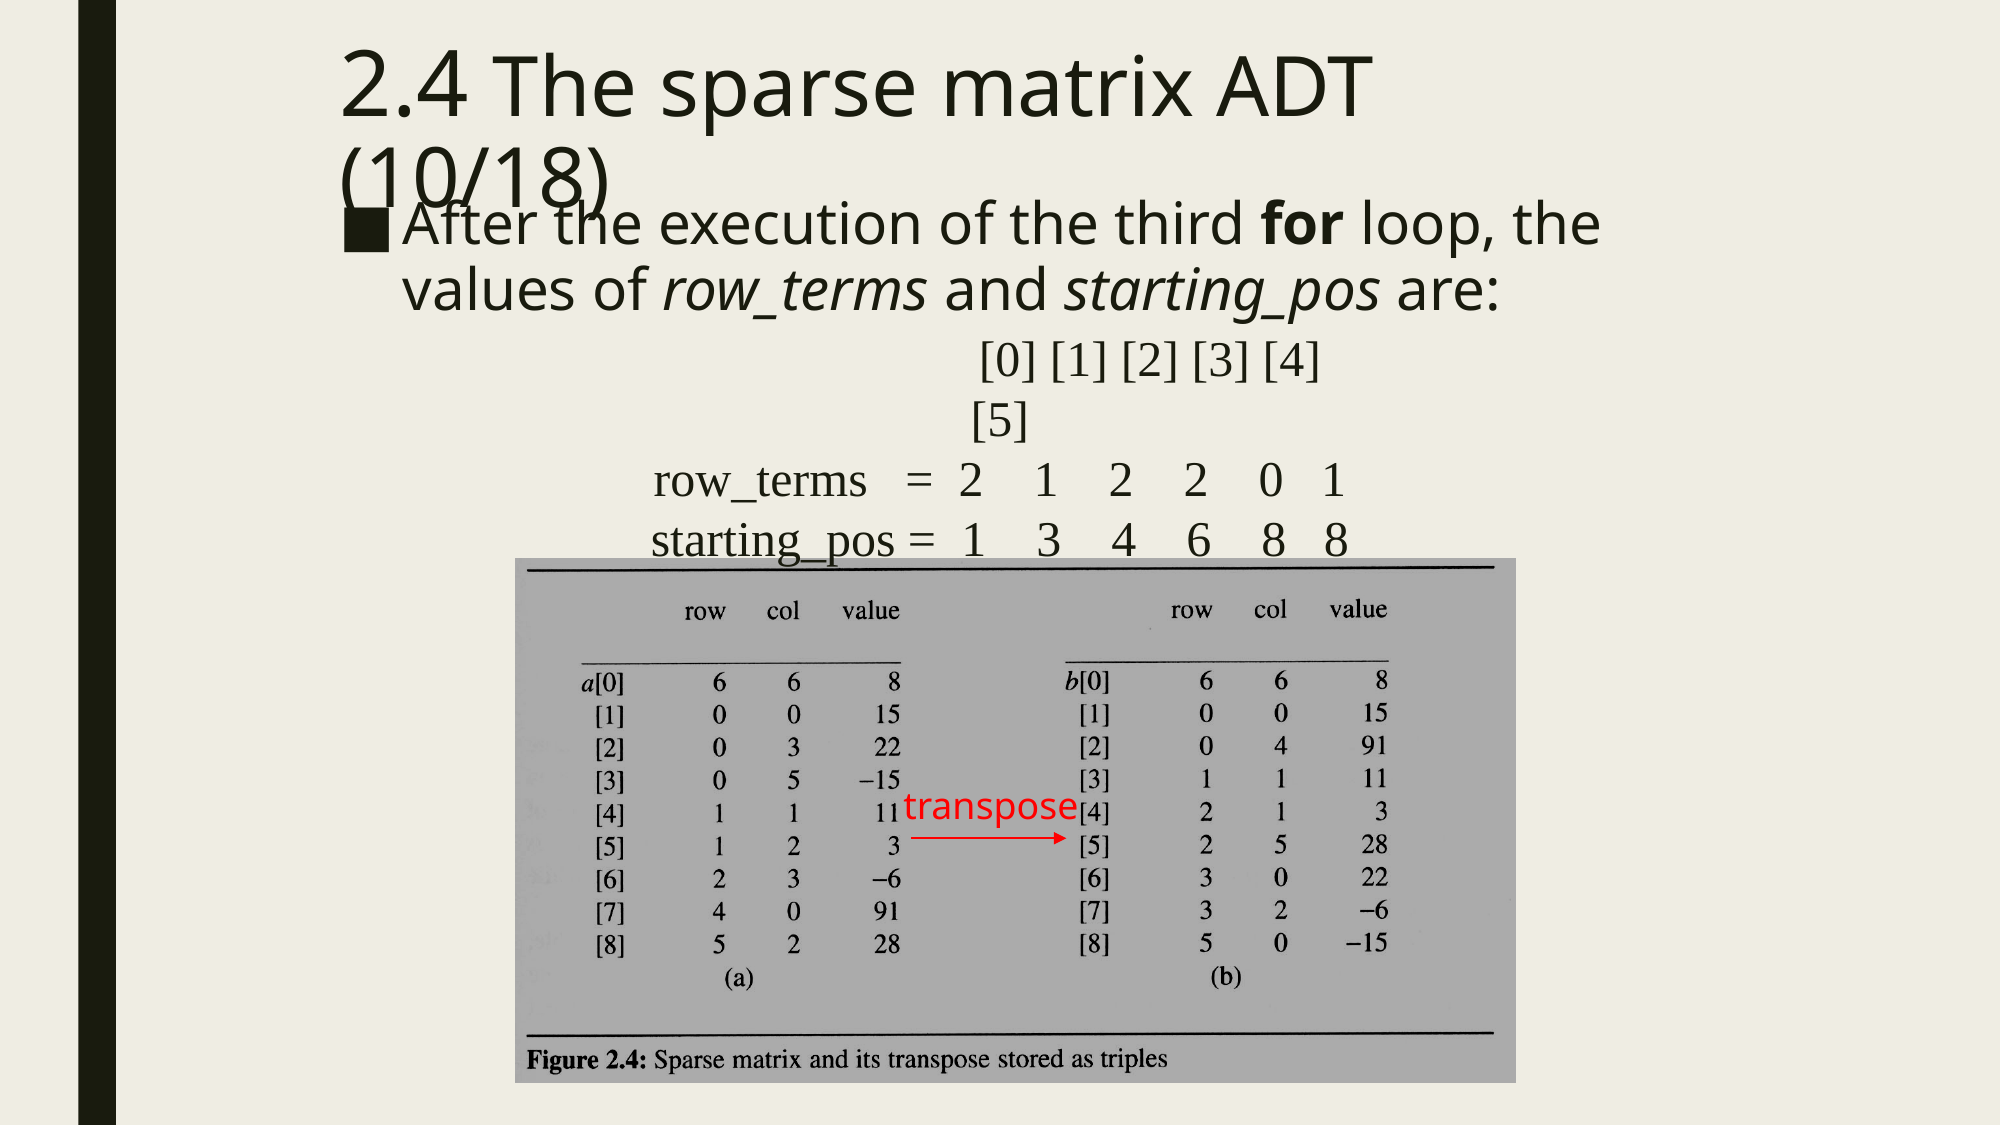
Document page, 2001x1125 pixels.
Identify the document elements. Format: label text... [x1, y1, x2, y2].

picture [515, 558, 1516, 1083]
list After the execution of the third for loop, the values of row_terms and starting_pos are: [324, 184, 1663, 350]
title 2.4 The sparse matrix ADT (10/18) [324, 31, 1675, 219]
text_box [0] [1] [2] [3] [4] [5] row_terms = 2 1 2 2 0 1 starting_pos = 1 3 4 6 8 8 [633, 338, 1367, 555]
